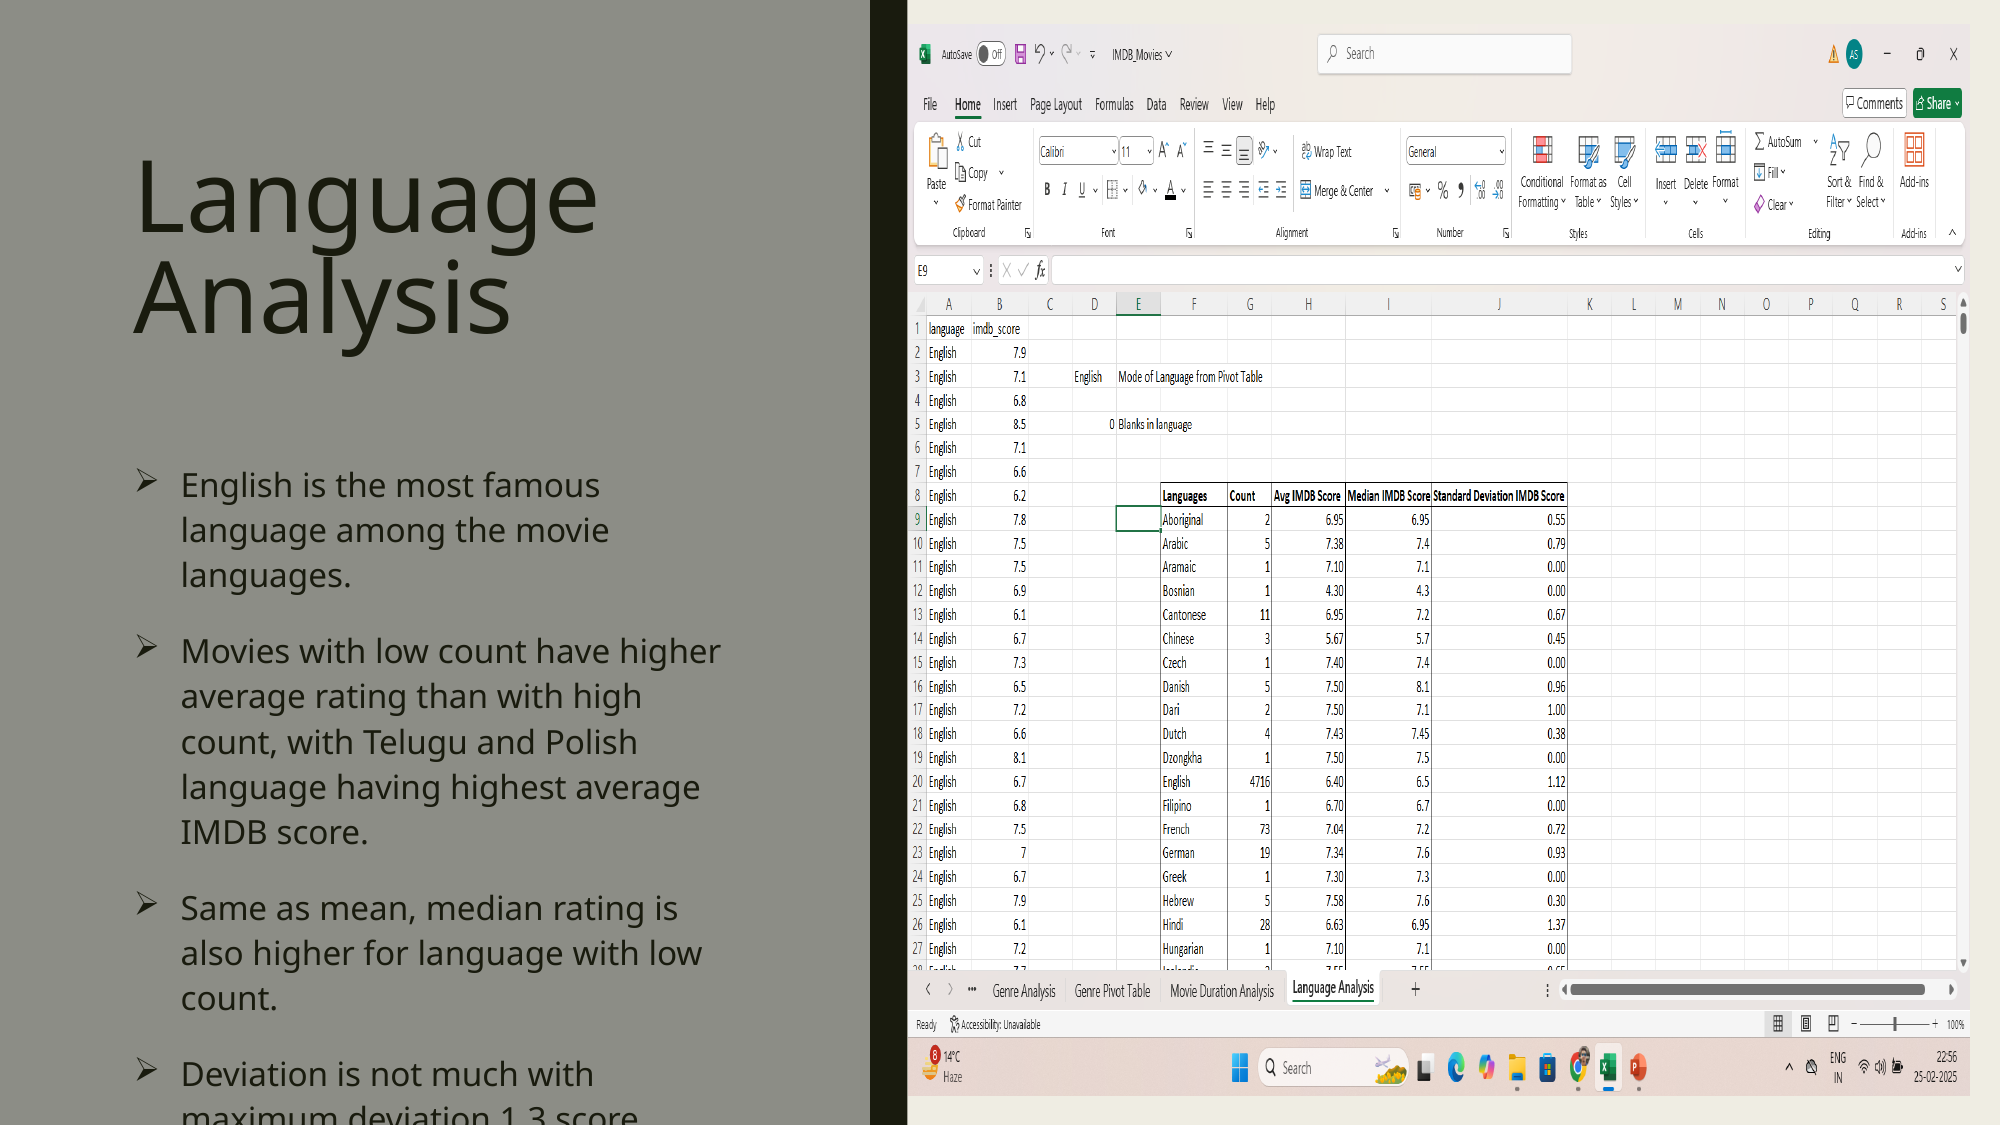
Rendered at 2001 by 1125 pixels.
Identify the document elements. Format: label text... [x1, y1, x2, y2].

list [908, 24, 1970, 1096]
list English is the most famous language among the movie languages. Movies with low count have higher average rating than with high count, with Telugu and Polish language having highest average IMDB score. Same as mean, median rating is also higher for language with low count. Deviation is not much with maximum deviation 1.3 score. [118, 451, 752, 1096]
title Language Analysis [118, 144, 752, 371]
